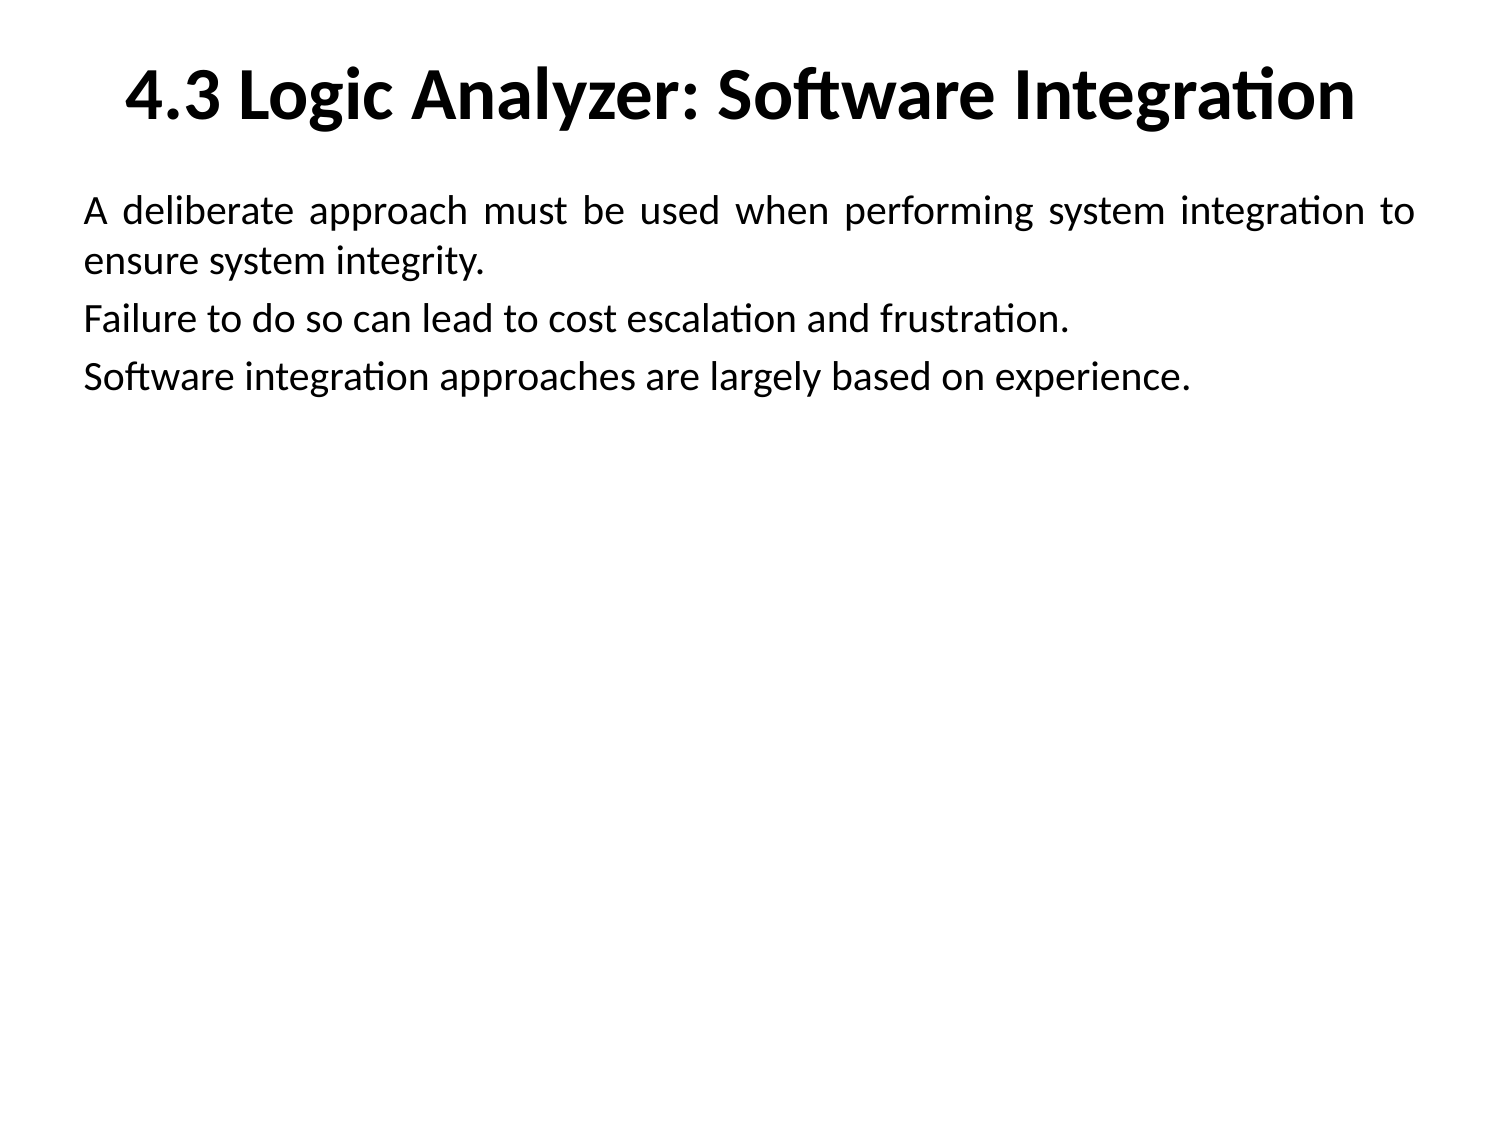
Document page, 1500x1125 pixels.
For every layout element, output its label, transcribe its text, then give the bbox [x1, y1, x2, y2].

subtitle A deliberate approach must be used when performing system integration to ensure system integrity. Failure to do so can lead to cost escalation and frustration. Software integration approaches are largely based on experience. [68, 174, 1432, 1025]
title 4.3 Logic Analyzer: Software Integration [0, 58, 1500, 300]
